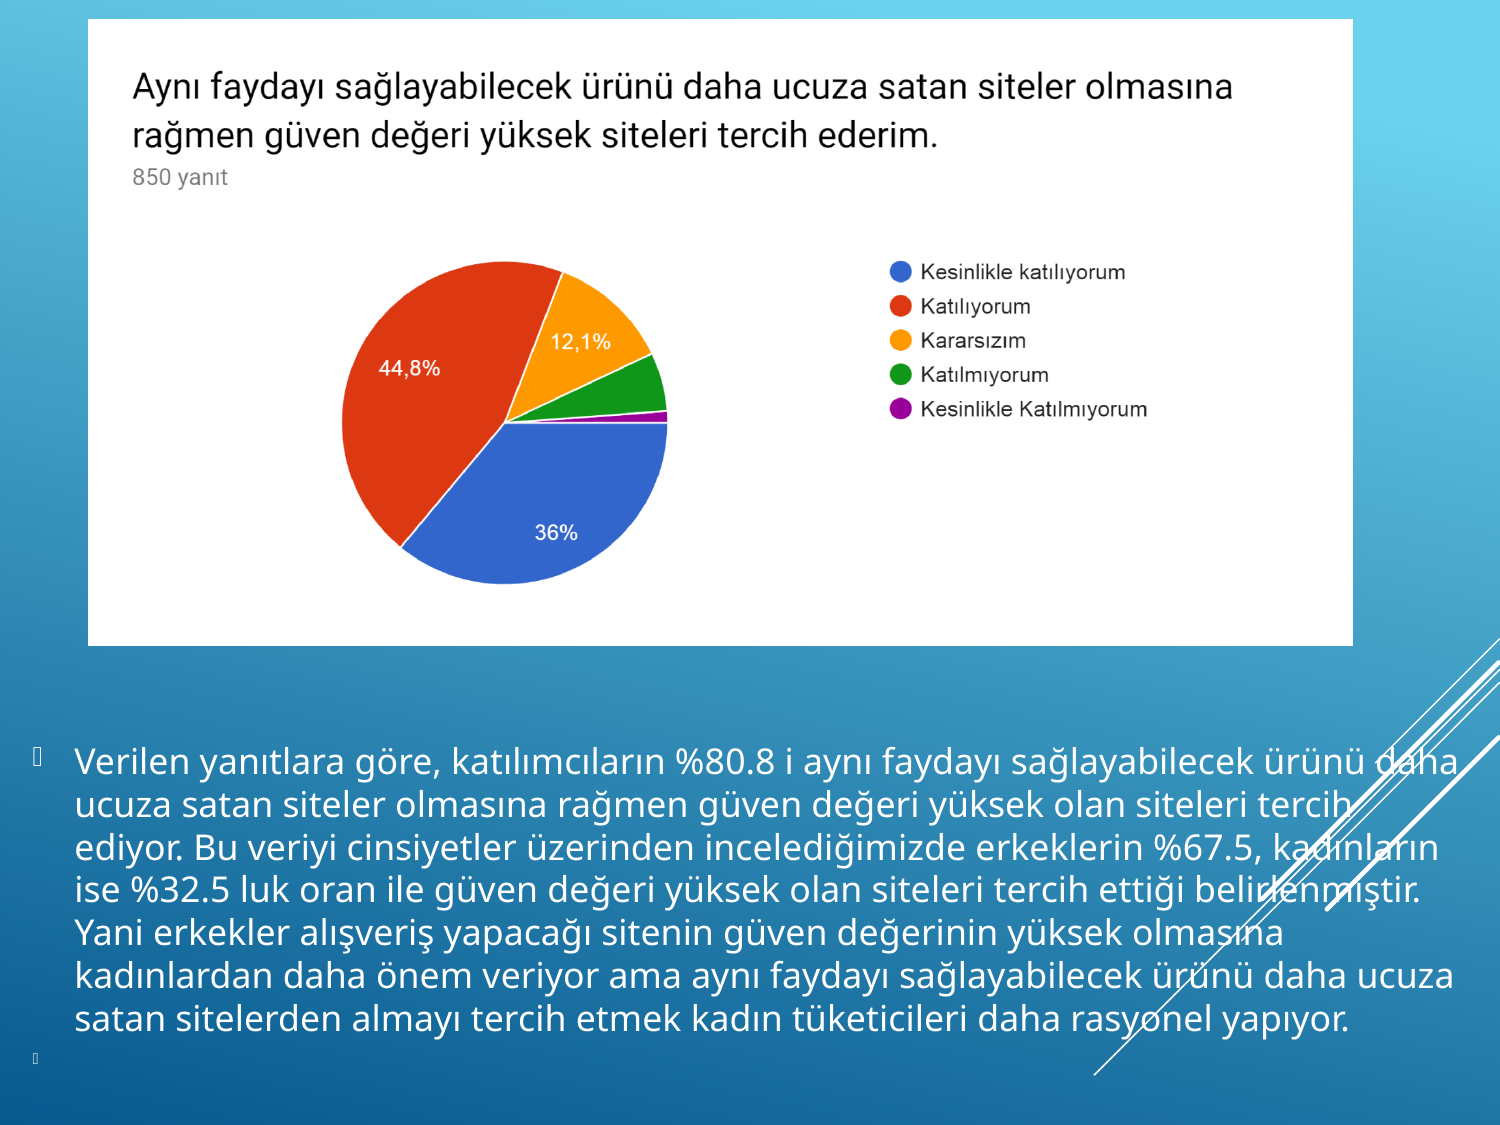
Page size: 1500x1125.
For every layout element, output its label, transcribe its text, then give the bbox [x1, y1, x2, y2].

picture [88, 18, 1353, 646]
list Verilen yanıtlara göre, katılımcıların %80.8 i aynı faydayı sağlayabilecek ürünü daha ucuza satan siteler olmasına rağmen güven değeri yüksek olan siteleri tercih ediyor. Bu veriyi cinsiyetler üzerinden incelediğimizde erkeklerin %67.5, kadınların ise %32.5 luk oran ile güven değeri yüksek olan siteleri tercih ettiği belirlenmiştir. Yani erkekler alışveriş yapacağı sitenin güven değerinin yüksek olmasına kadınlardan daha önem veriyor ama aynı faydayı sağlayabilecek ürünü daha ucuza satan sitelerden almayı tercih etmek kadın tüketicileri daha rasyonel yapıyor. [17, 724, 1483, 1122]
